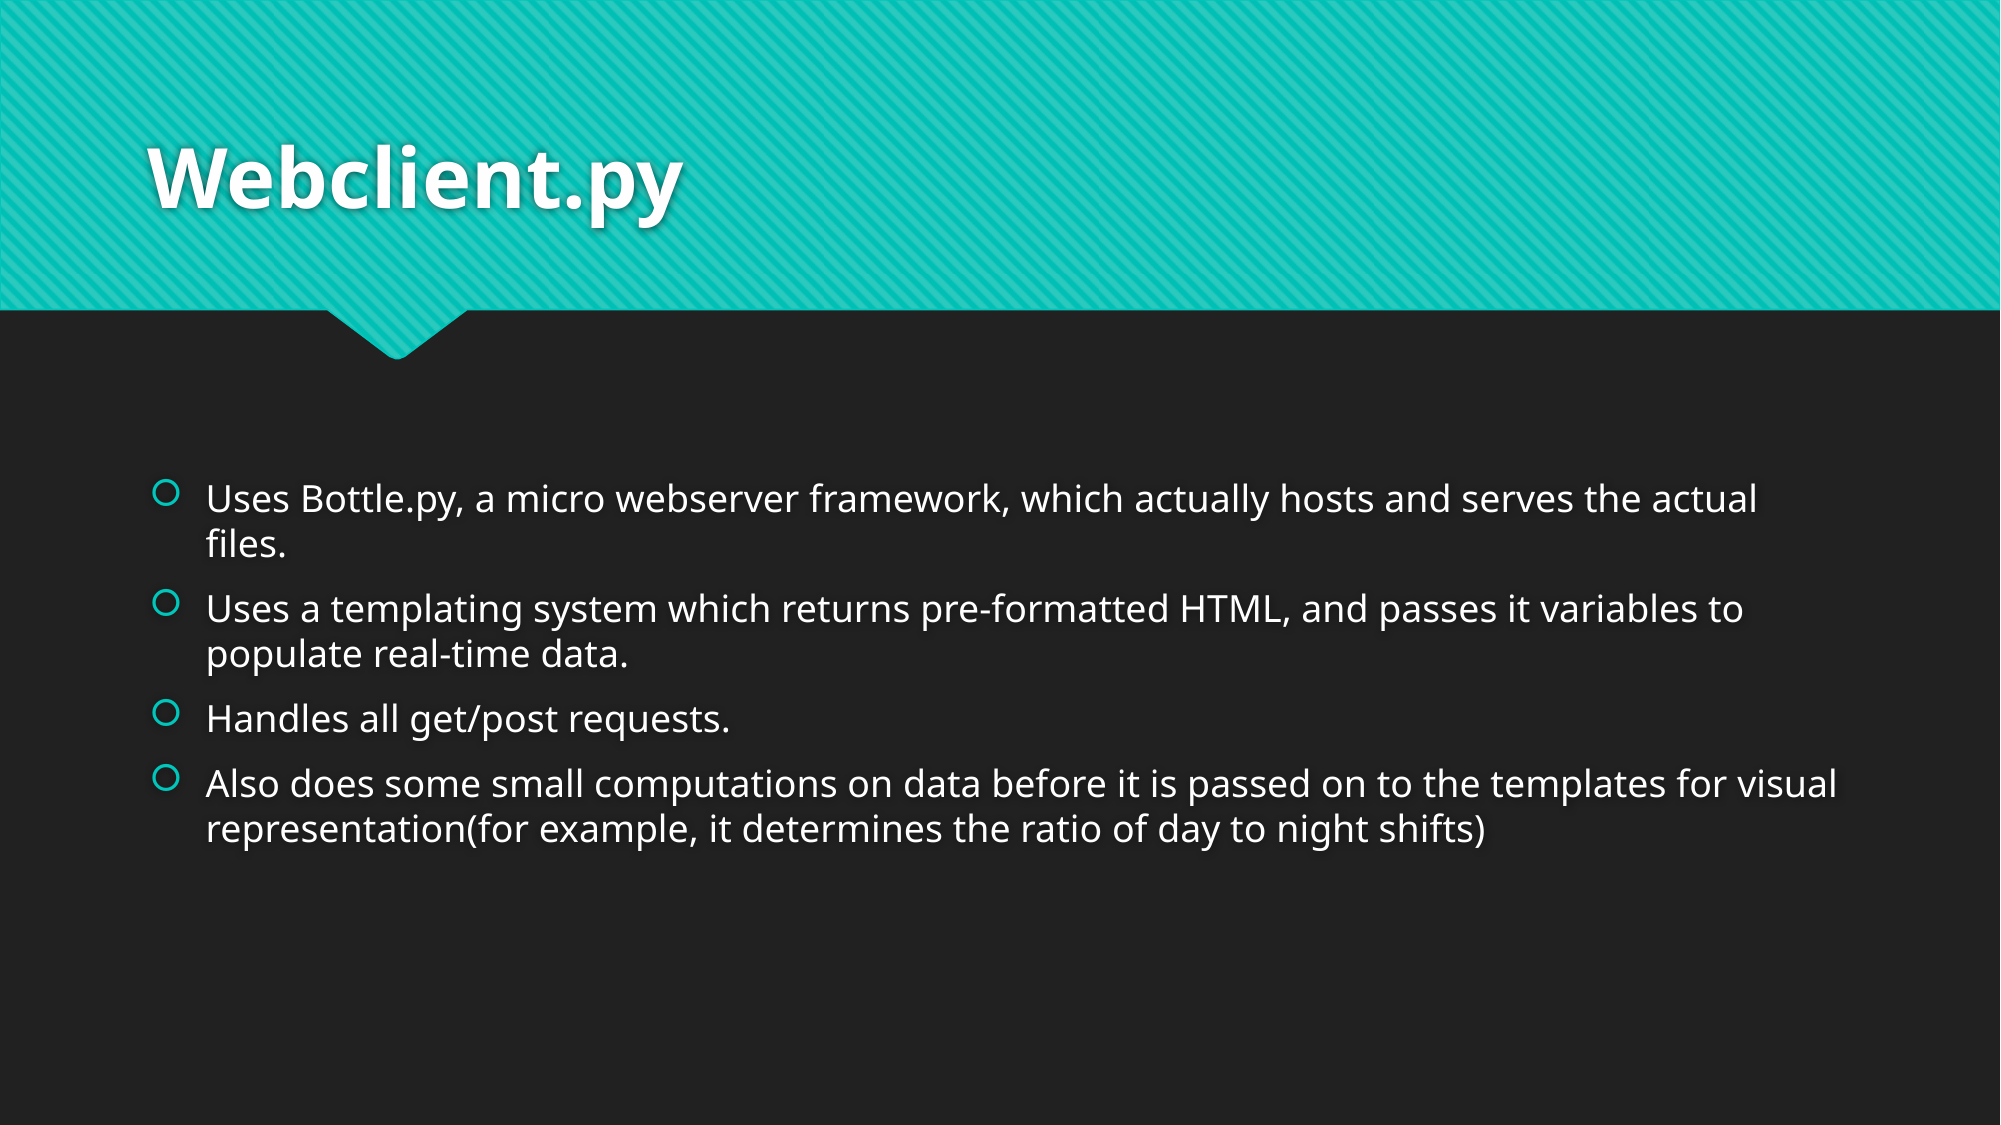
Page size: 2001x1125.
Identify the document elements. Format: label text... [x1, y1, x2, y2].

list Uses Bottle.py, a micro webserver framework, which actually hosts and serves the actual files. Uses a templating system which returns pre-formatted HTML, and passes it variables to populate real-time data. Handles all get/post requests. Also does some small computations on data before it is passed on to the templates for visual representation(for example, it determines the ratio of day to night shifts) [134, 364, 1866, 962]
title Webclient.py [132, 73, 1868, 233]
